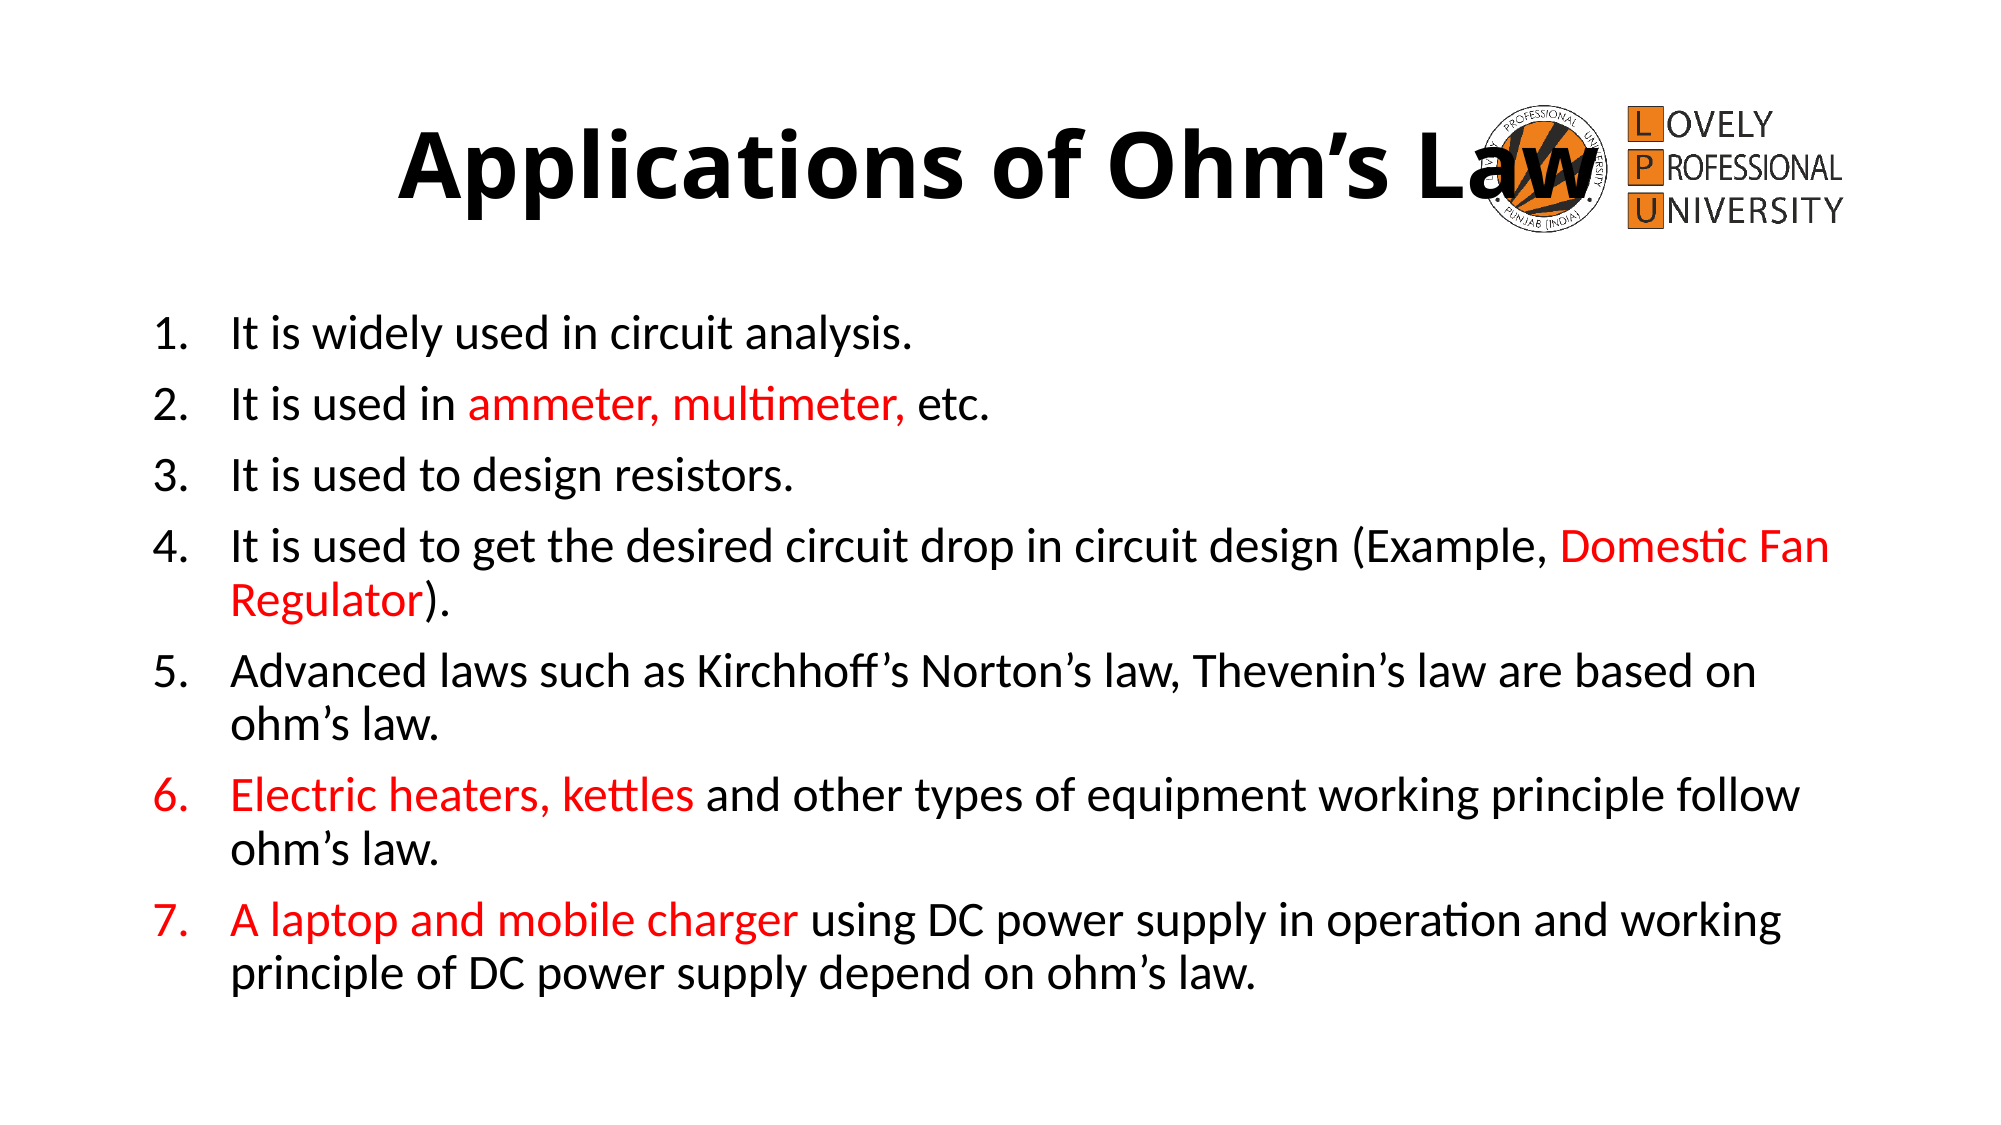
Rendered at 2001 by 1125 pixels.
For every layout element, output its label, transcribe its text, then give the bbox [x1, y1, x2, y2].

title Applications of Ohm’s Law [137, 59, 1863, 278]
list It is widely used in circuit analysis. It is used in ammeter, multimeter, etc. It is used to design resistors. It is used to get the desired circuit drop in circuit design (Example, Domestic Fan Regulator). Advanced laws such as Kirchhoff’s Norton’s law, Thevenin’s law are based on ohm’s law. Electric heaters, kettles and other types of equipment working principle follow ohm’s law. A laptop and mobile charger using DC power supply in operation and working principle of DC power supply depend on ohm’s law. [137, 299, 1863, 1014]
